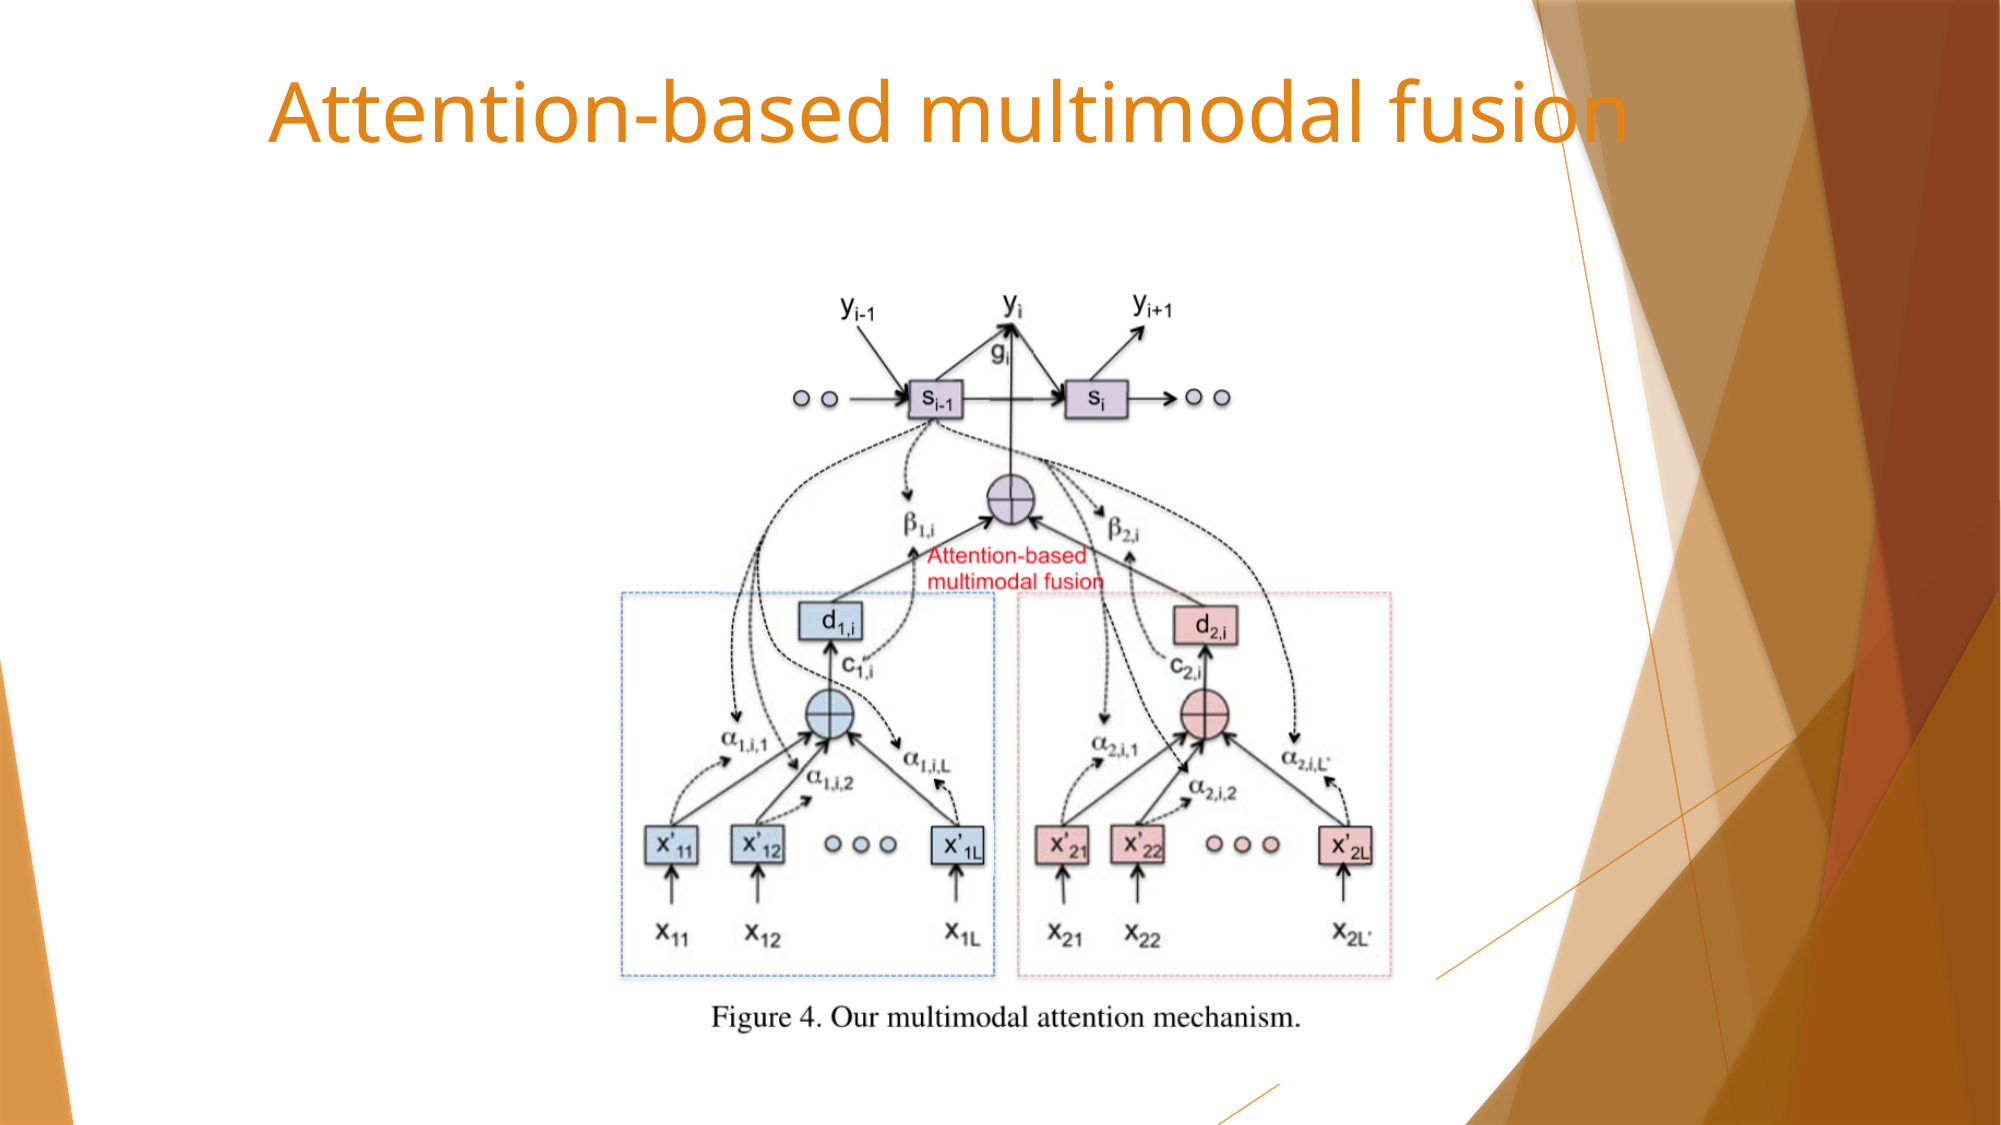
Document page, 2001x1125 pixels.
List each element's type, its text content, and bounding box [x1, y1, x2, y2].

title Attention-based multimodal fusion [253, 51, 1747, 301]
picture [466, 212, 1436, 1084]
